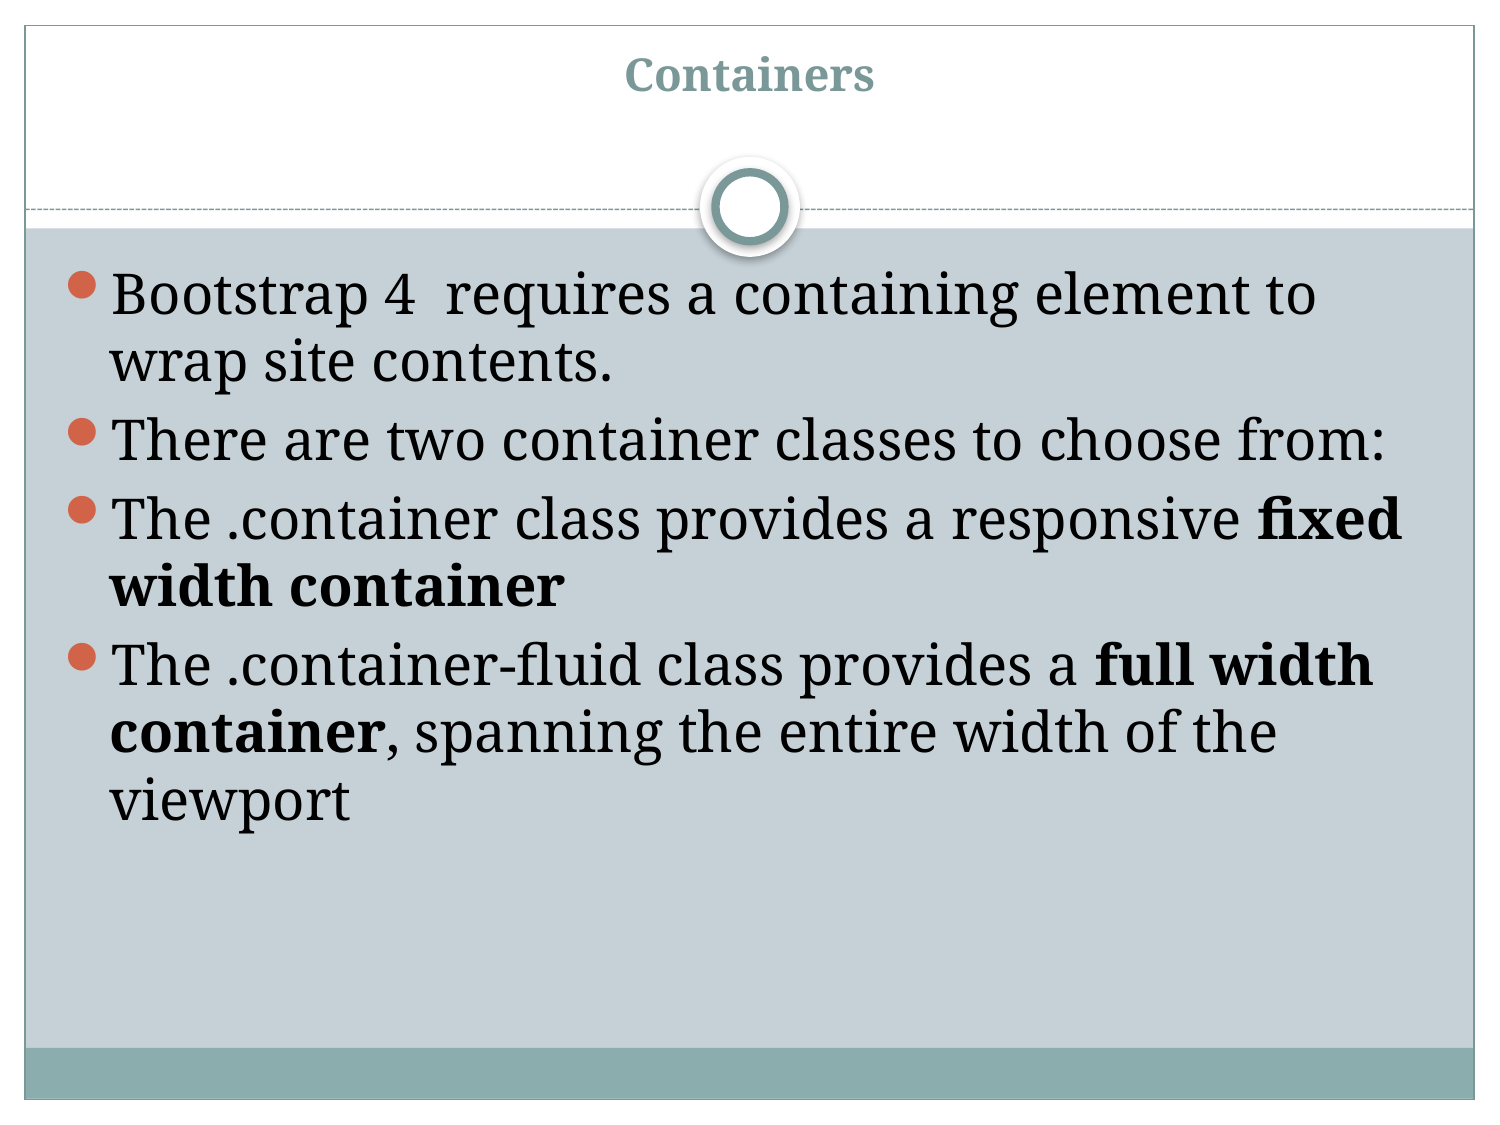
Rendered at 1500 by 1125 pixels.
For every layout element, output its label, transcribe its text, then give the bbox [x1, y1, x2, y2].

list Bootstrap 4 requires a containing element to wrap site contents. There are two container classes to choose from: The .container class provides a responsive fixed width container The .container-fluid class provides a full width container, spanning the entire width of the viewport [49, 250, 1445, 1001]
title Containers [49, 37, 1450, 162]
